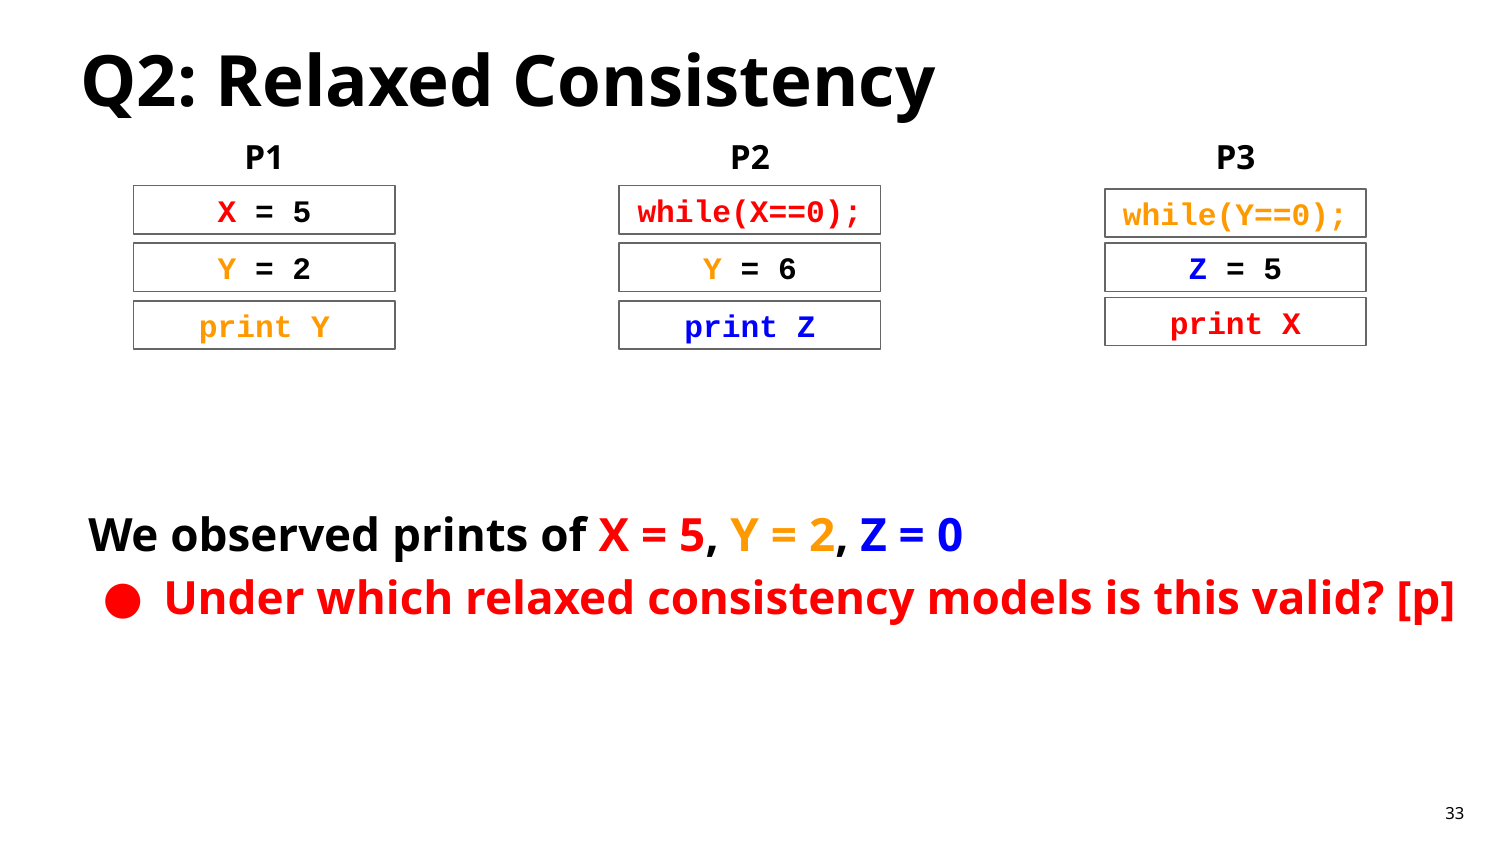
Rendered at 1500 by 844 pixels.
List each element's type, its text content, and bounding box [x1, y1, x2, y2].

text_box while(X==0); [619, 185, 881, 234]
text_box Z = 5 [1104, 243, 1367, 292]
text_box P2 [688, 114, 812, 191]
text_box while(Y==0); [1104, 188, 1367, 238]
text_box X = 5 [133, 185, 396, 234]
text_box print X [1104, 297, 1367, 346]
text_box Y = 2 [133, 243, 396, 292]
text_box P1 [202, 114, 327, 191]
text_box P3 [1173, 114, 1298, 191]
text_box print Z [619, 300, 881, 350]
text_box Y = 6 [619, 243, 881, 292]
text_box We observed prints of X = 5, Y = 2, Z = 0 Under which relaxed consistency models is this valid? [p] [73, 482, 1500, 639]
slide_number 33 [1410, 791, 1500, 838]
title Q2: Relaxed Consistency [65, 20, 1299, 126]
text_box print Y [133, 300, 396, 350]
